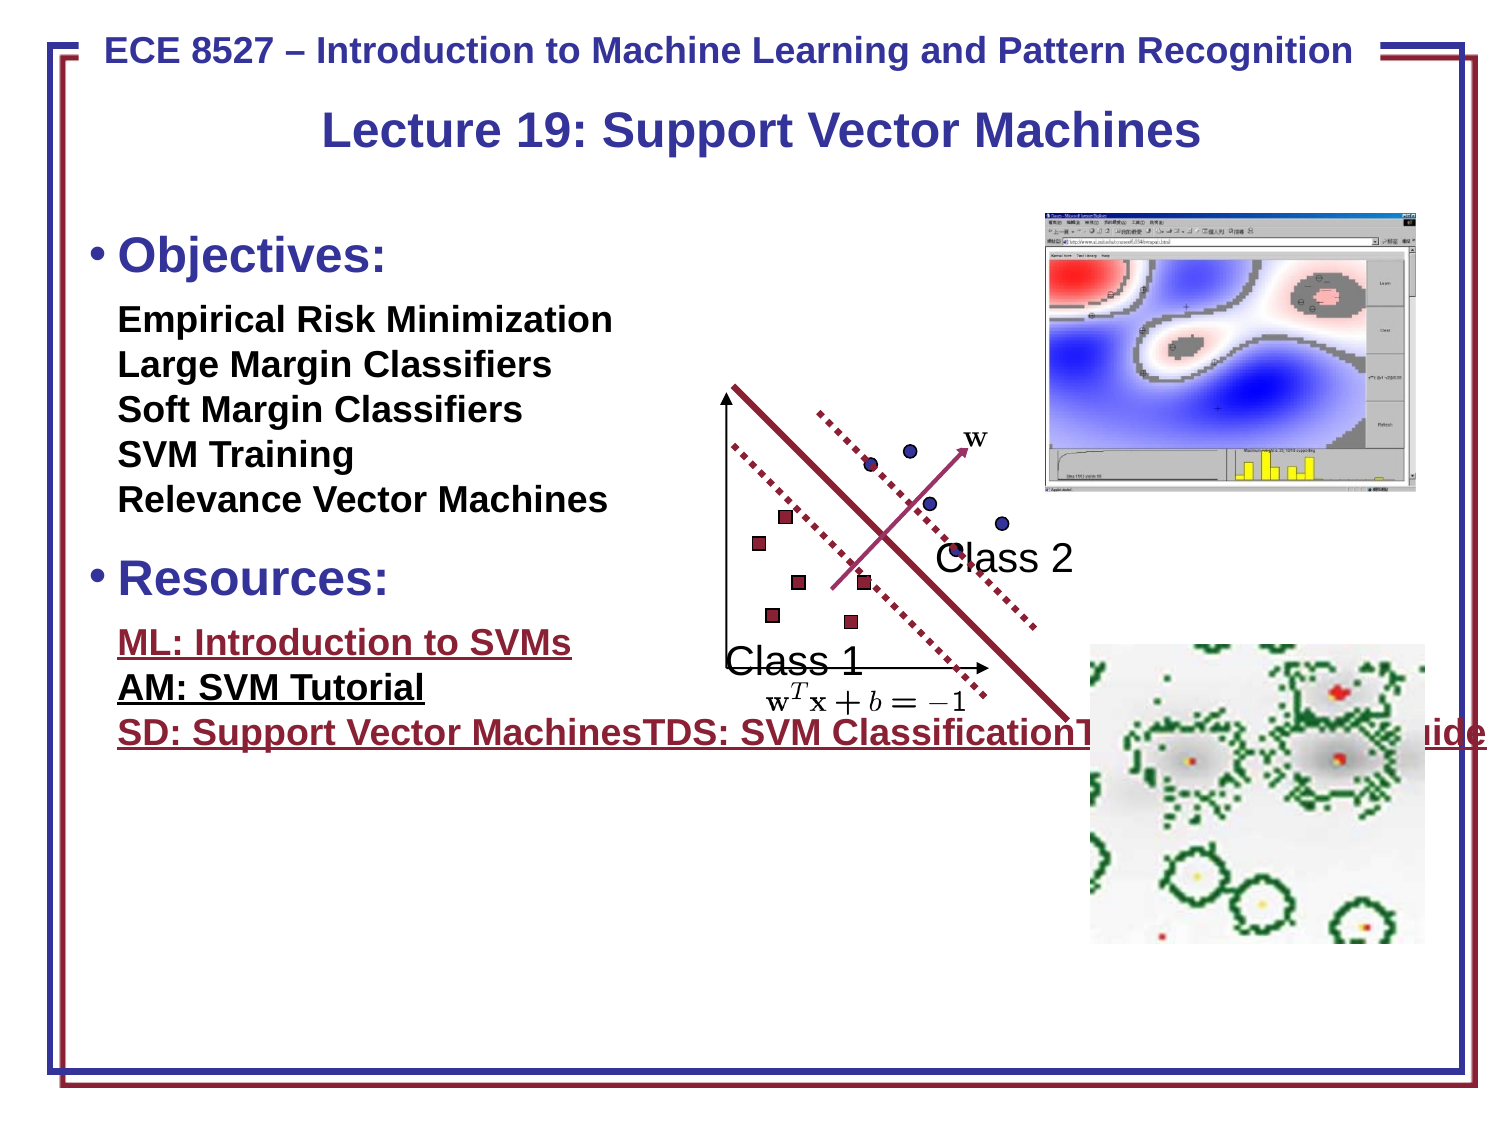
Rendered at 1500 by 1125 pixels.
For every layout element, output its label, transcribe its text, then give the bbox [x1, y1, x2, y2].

text_box Objectives: Empirical Risk Minimization Large Margin Classifiers Soft Margin Classifiers SVM Training Relevance Vector Machines Resources: ML: Introduction to SVMs AM: SVM Tutorial SD: Support Vector Machines TDS: SVM Classification TDSS: Complete Guide [88, 222, 864, 969]
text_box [726, 385, 1069, 721]
picture [1090, 644, 1425, 944]
picture [1044, 213, 1416, 493]
text_box Lecture 19: Support Vector Machines [67, 90, 1457, 166]
